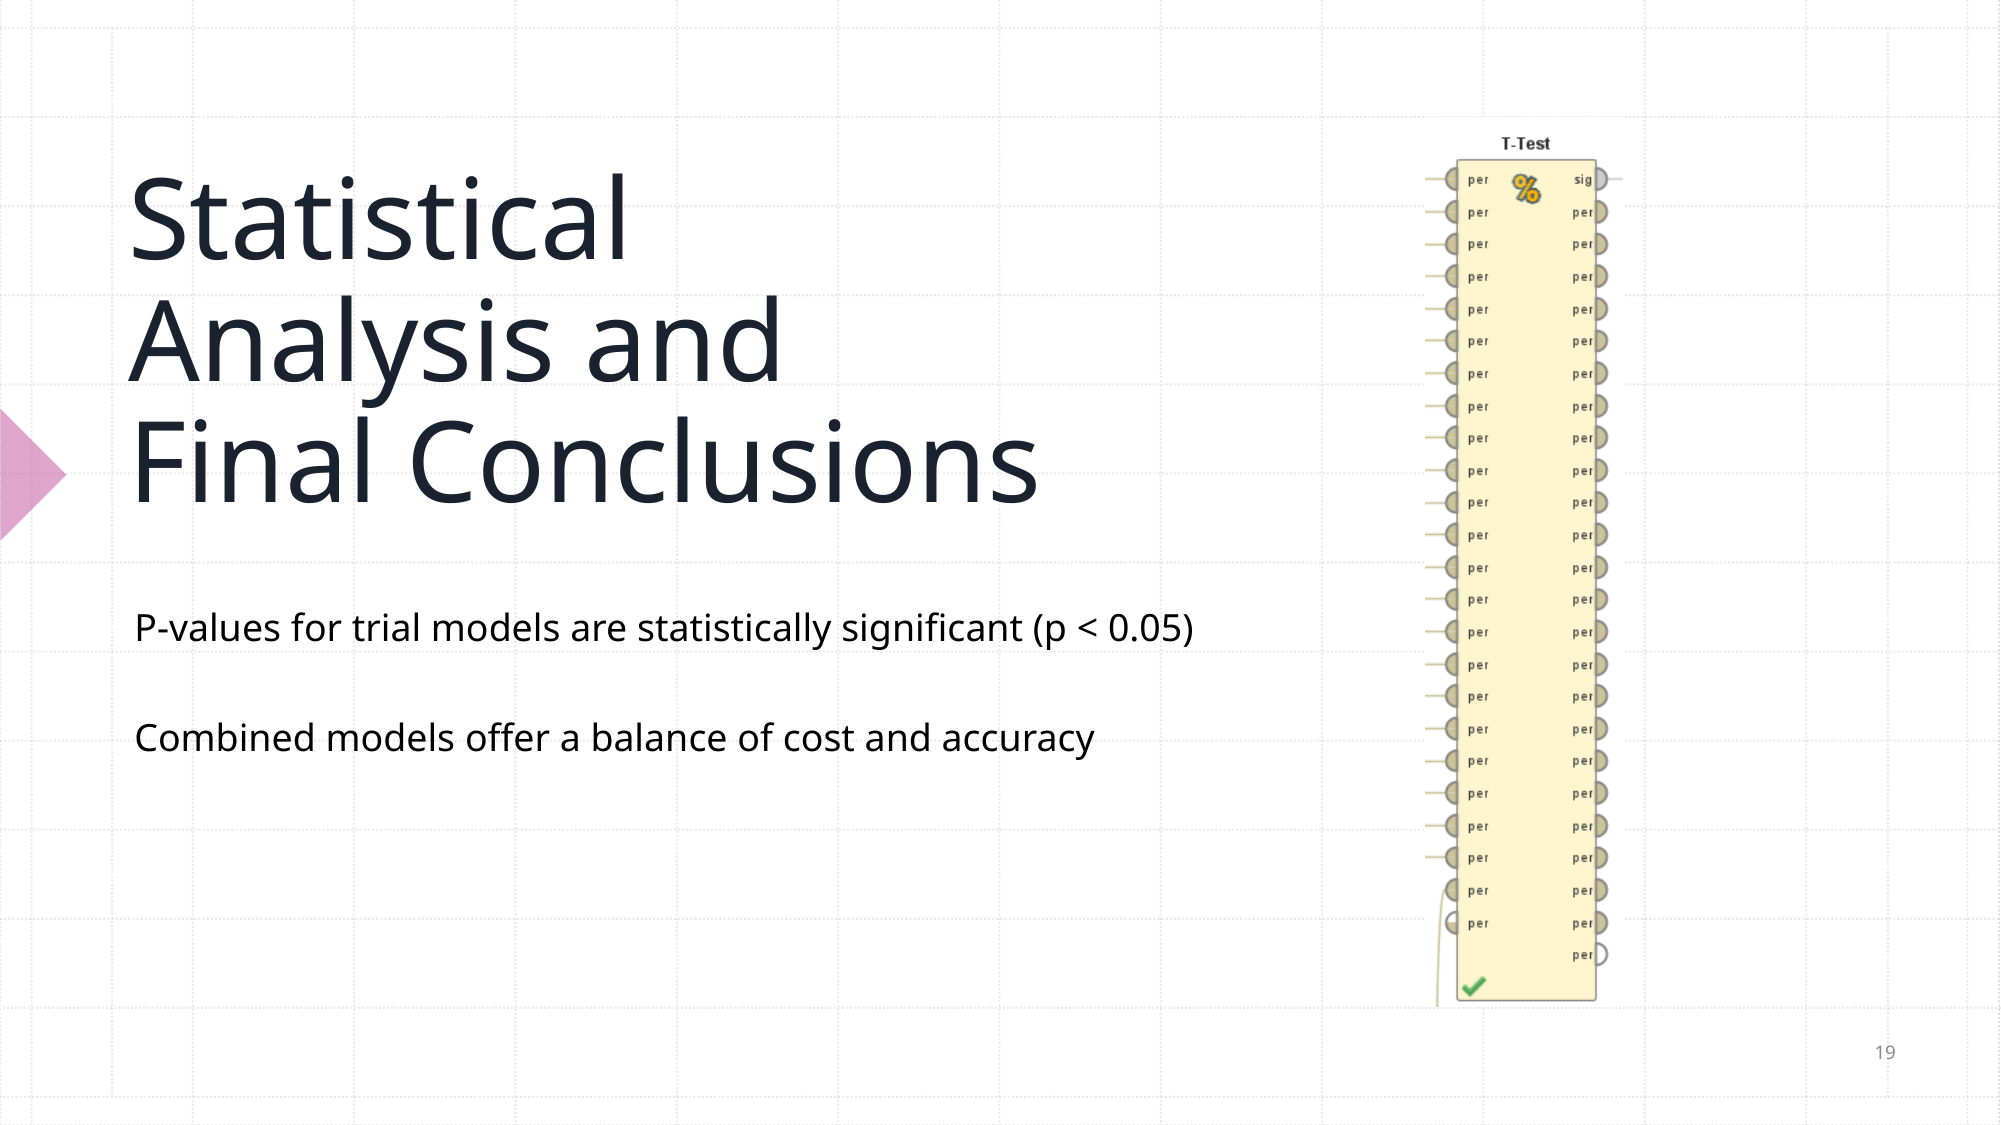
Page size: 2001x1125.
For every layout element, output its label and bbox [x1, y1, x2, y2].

text_box [0, 0, 2000, 1125]
picture [1425, 117, 1623, 1007]
